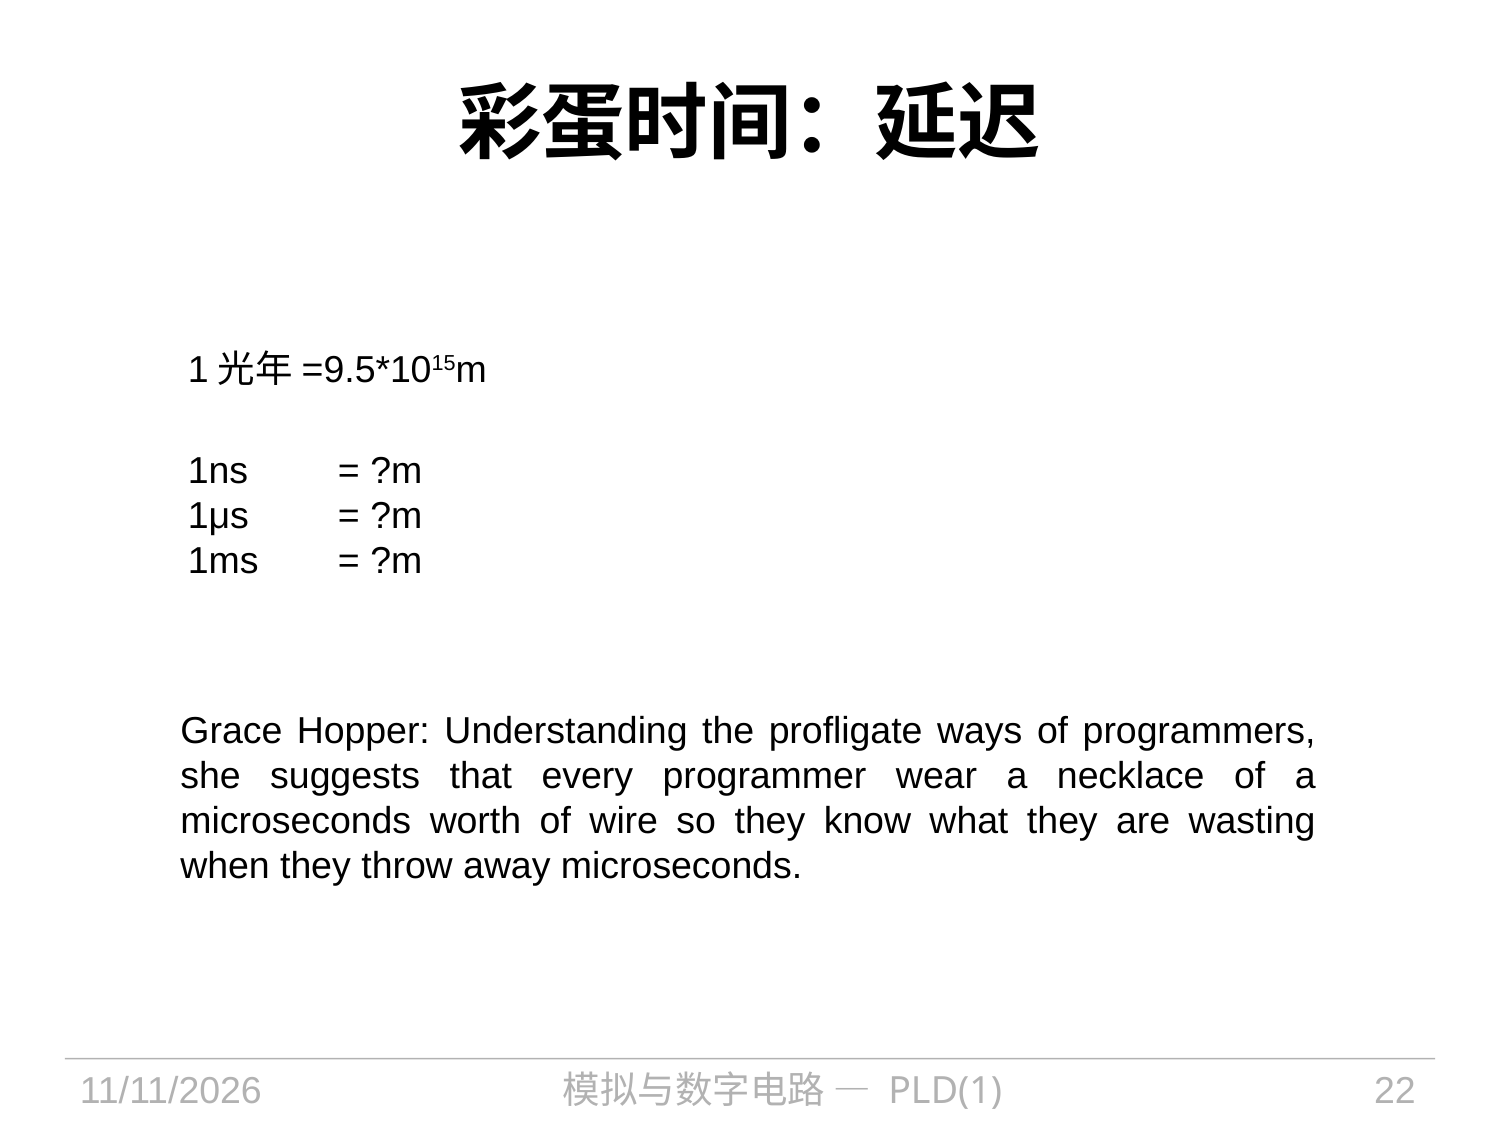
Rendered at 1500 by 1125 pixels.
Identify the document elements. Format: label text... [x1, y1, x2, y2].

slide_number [64, 1058, 348, 1125]
text_box Grace Hopper: Understanding the profligate ways of programmers, she suggests that every programmer wear a necklace of a microseconds worth of wire so they know what they are wasting when they throw away microseconds. [165, 698, 1331, 894]
footer 模拟与数字电路 — PLD(1) [359, 1058, 1205, 1125]
slide_number 22 [1230, 1058, 1431, 1125]
text_box 1ns = ?m 1μs = ?m 1ms = ?m [173, 438, 475, 633]
title 彩蛋时间：延迟 [75, 24, 1425, 213]
text_box 1光年=9.5*1015m [173, 337, 662, 397]
